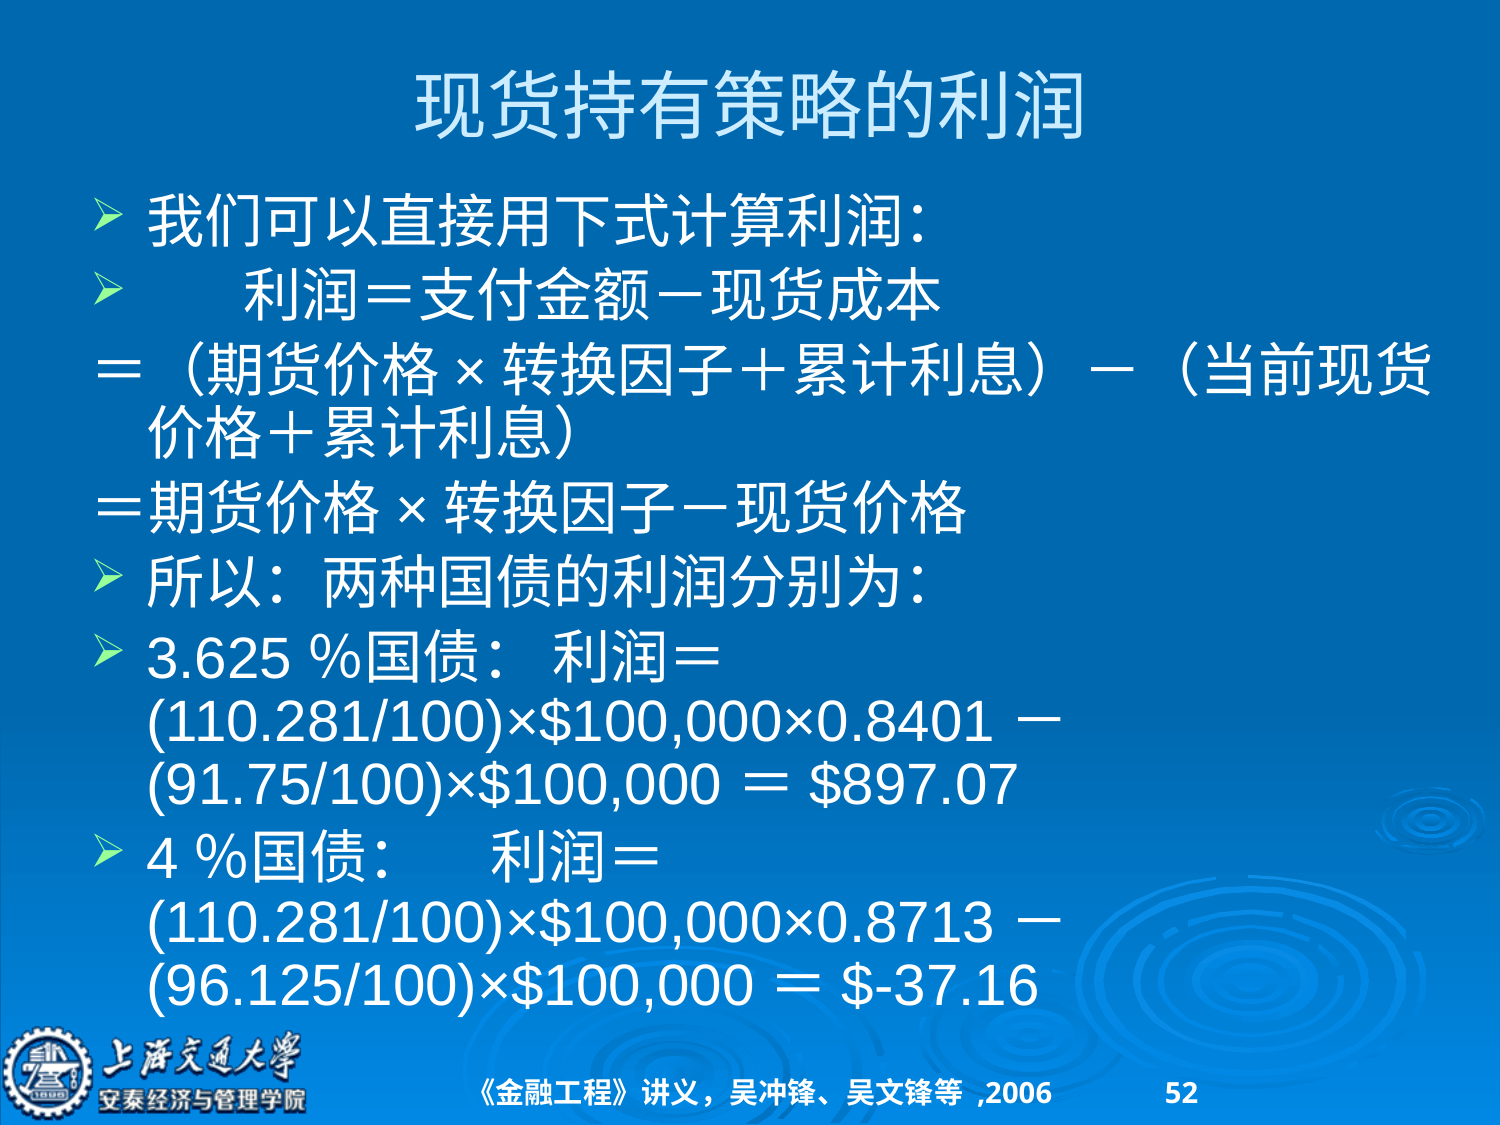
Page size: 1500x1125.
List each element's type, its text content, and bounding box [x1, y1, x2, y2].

title 现货持有策略的利润 [75, 45, 1425, 161]
picture [0, 1017, 313, 1125]
list 我们可以直接用下式计算利润： 利润＝支付金额－现货成本 ＝（期货价格×转换因子＋累计利息）－（当前现货价格＋累计利息） ＝期货价格×转换因子－现货价格 所以：两种国债的利润分别为： 3.625％国债： 利润＝(110.281/100)×$100,000×0.8401－(91.75/100)×$100,000＝$897.07 4％国债： 利润＝(110.281/100)×$100,000×0.8713－(96.125/100)×$100,000＝$-37.16 [75, 184, 1459, 1035]
